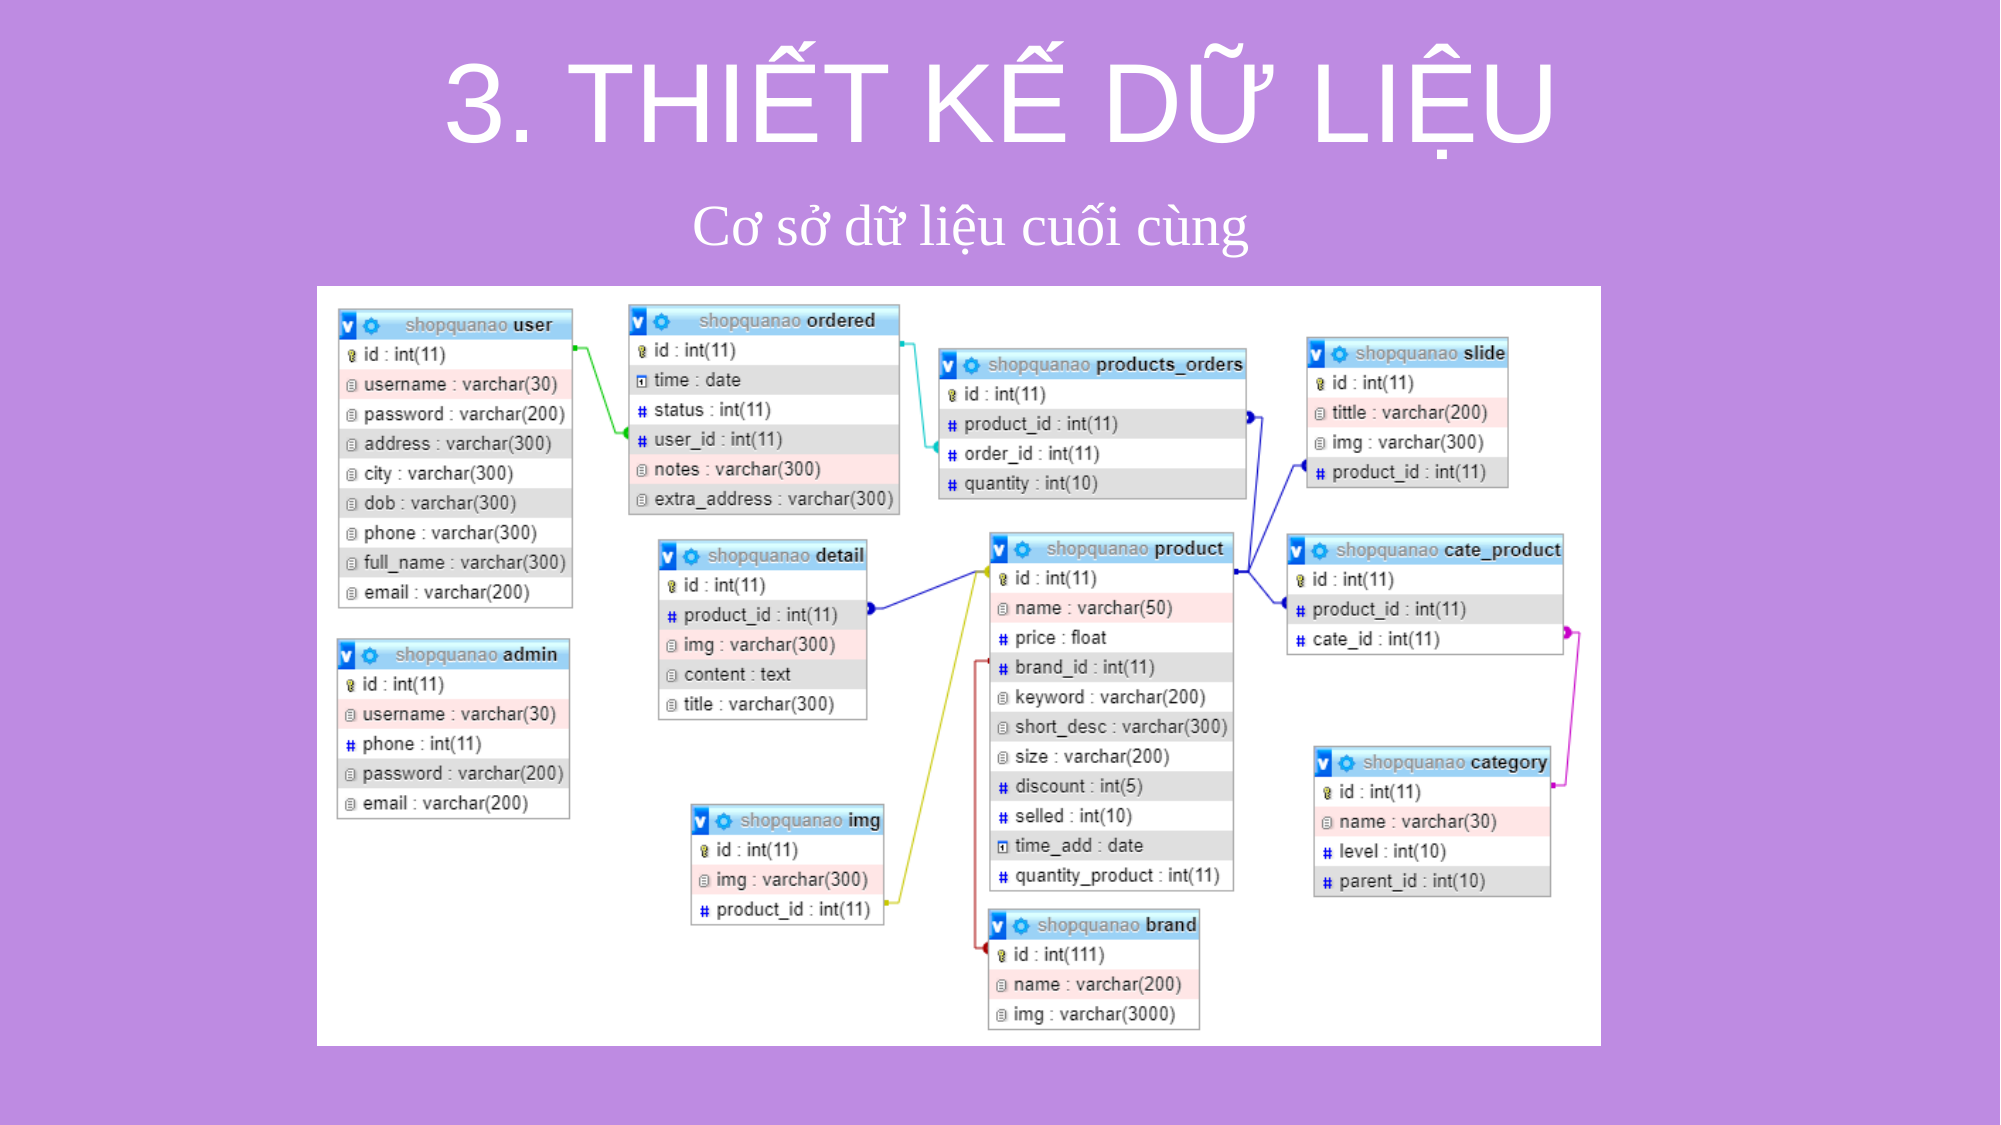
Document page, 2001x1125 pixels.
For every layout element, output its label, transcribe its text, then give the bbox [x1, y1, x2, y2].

list 3. THIẾT KẾ DỮ LIỆU [53, 47, 1952, 166]
text_box Cơ sở dữ liệu cuối cùng [22, 179, 1921, 273]
picture [317, 286, 1601, 1046]
